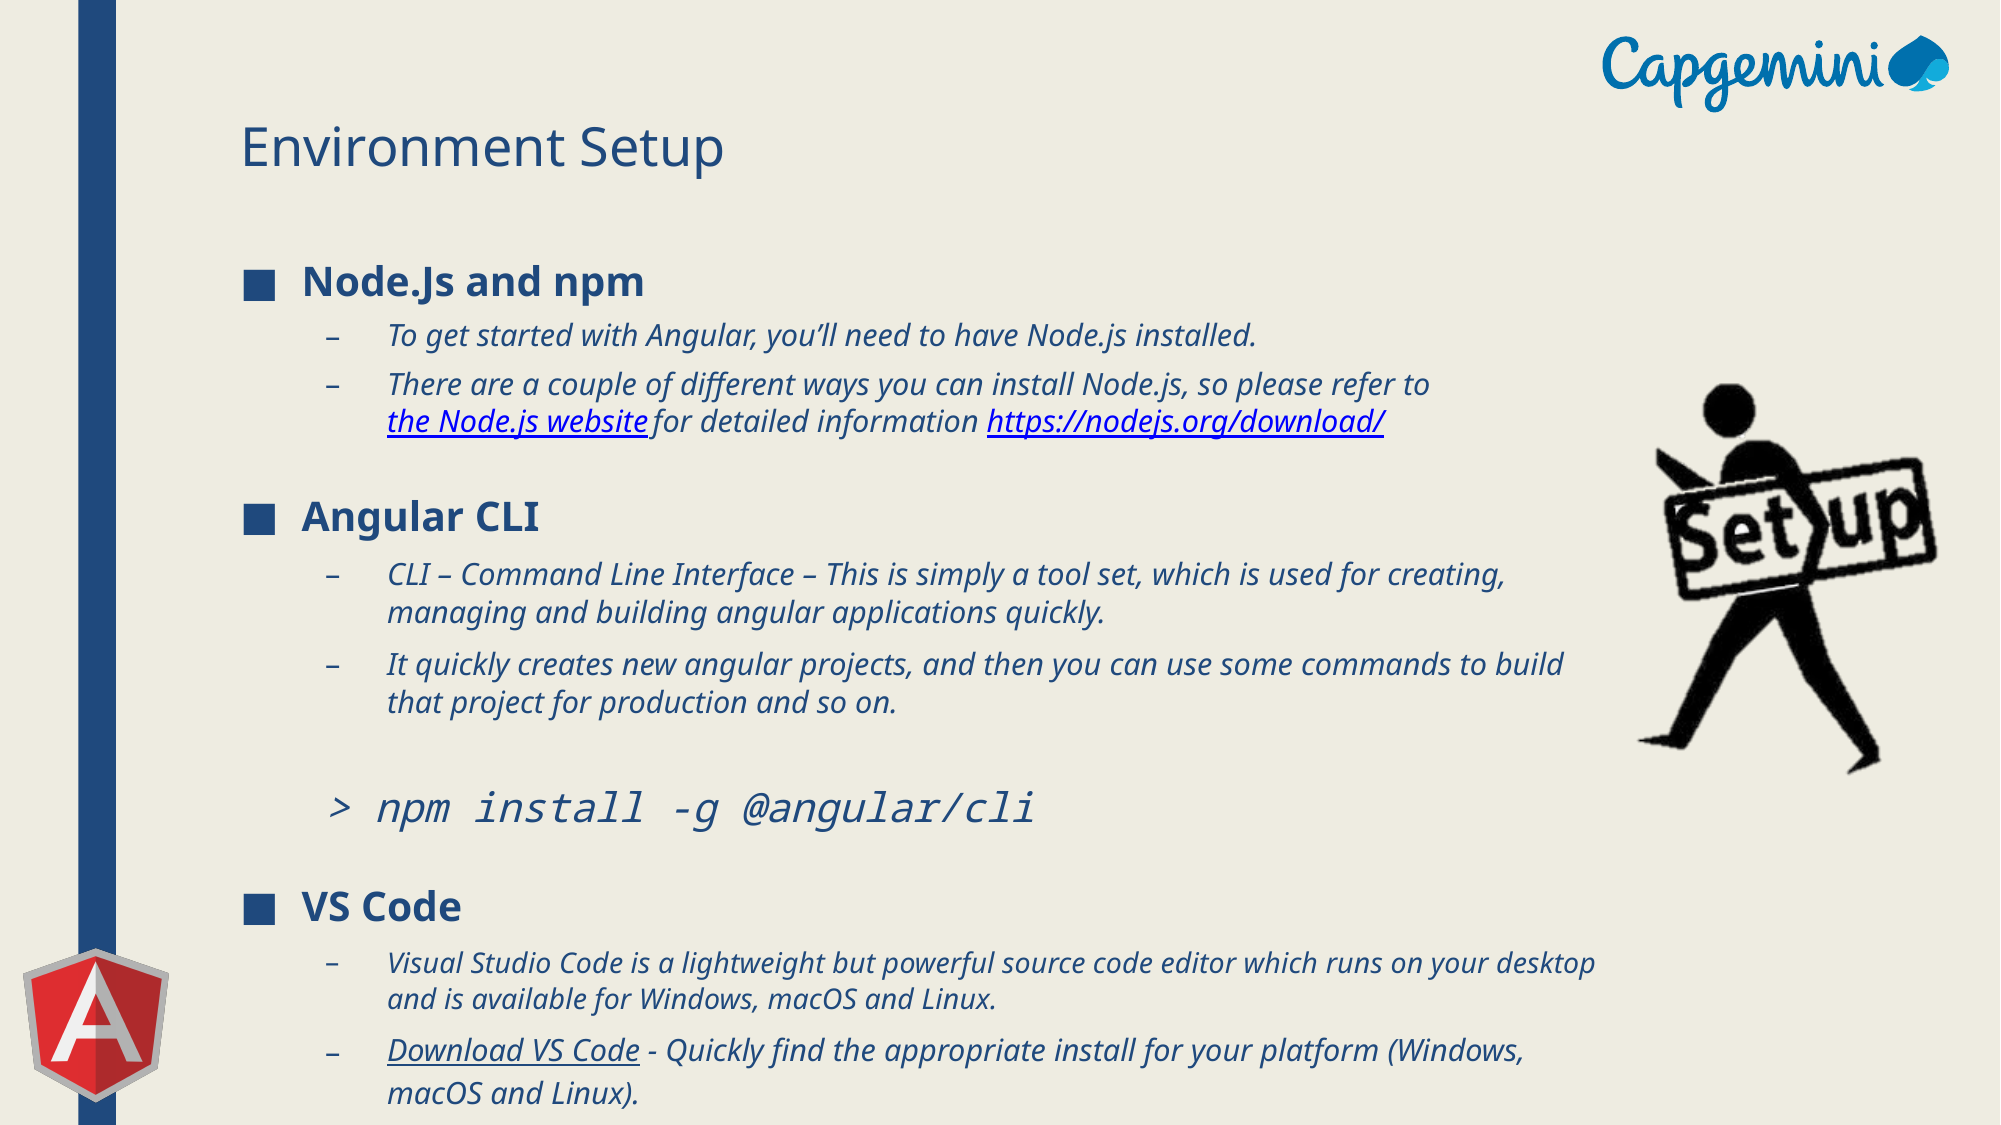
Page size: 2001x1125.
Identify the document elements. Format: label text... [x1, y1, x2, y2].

picture [23, 948, 169, 1103]
list Node.Js and npm To get started with Angular, you’ll need to have Node.js installed. There are a couple of different ways you can install Node.js, so please refer to the Node.js website for detailed information https://nodejs.org/download/ Angular CLI CLI – Command Line Interface – This is simply a tool set, which is used for creating, managing and building angular applications quickly. It quickly creates new angular projects, and then you can use some commands to build that project for production and so on. > npm install -g @angular/cli VS Code Visual Studio Code is a lightweight but powerful source code editor which runs on your desktop and is available for Windows, macOS and Linux. Download VS Code - Quickly find the appropriate install for your platform (Windows, macOS and Linux). [225, 223, 1636, 1125]
title Environment Setup [225, 112, 1800, 251]
picture [1635, 383, 1940, 787]
